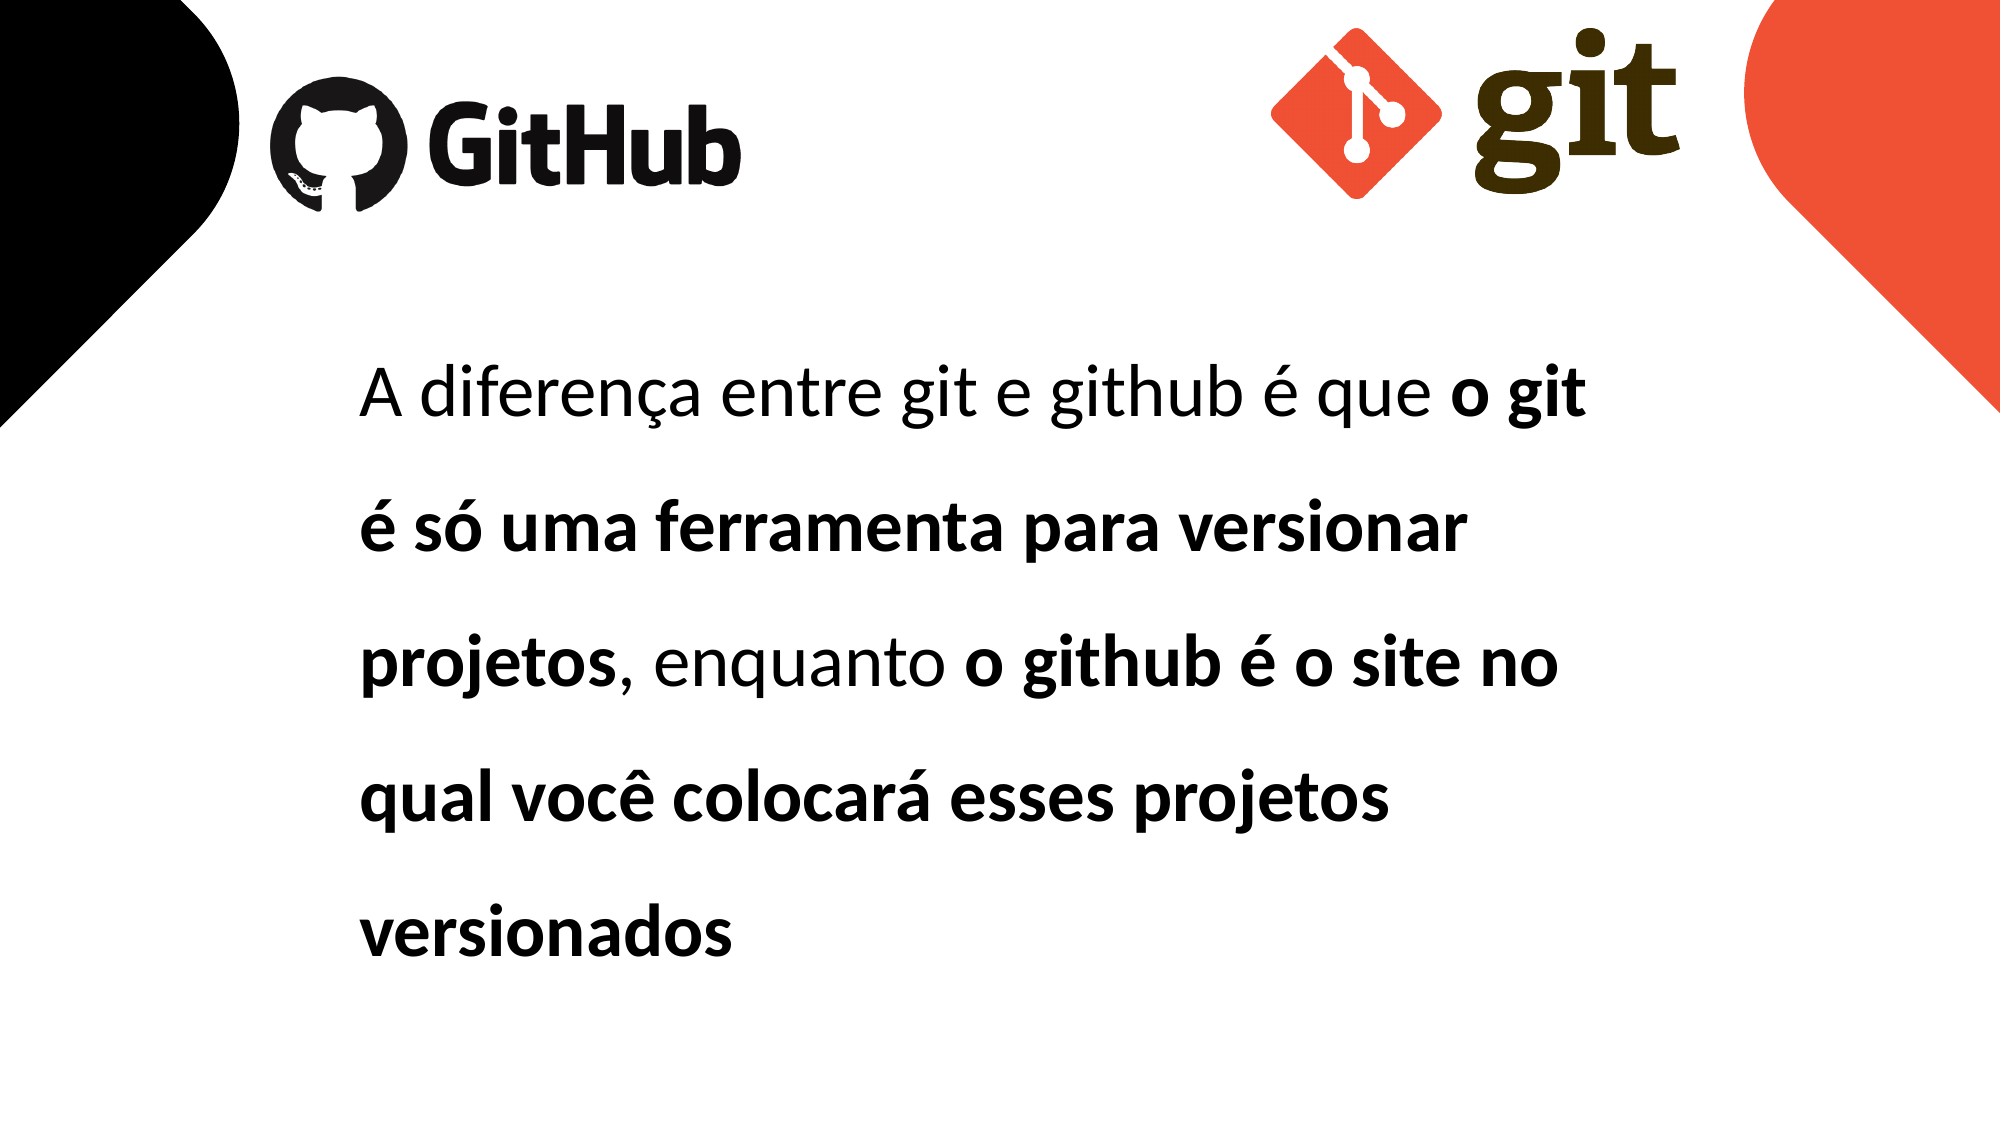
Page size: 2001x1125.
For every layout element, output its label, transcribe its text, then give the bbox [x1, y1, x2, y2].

picture [193, 28, 817, 260]
text_box [0, 0, 208, 430]
text_box A diferença entre git e github é que o git é só uma ferramenta para versionar projetos, enquanto o github é o site no qual você colocará esses projetos versionados [344, 289, 1616, 980]
text_box [1743, 0, 2000, 415]
picture [1271, 28, 1680, 199]
